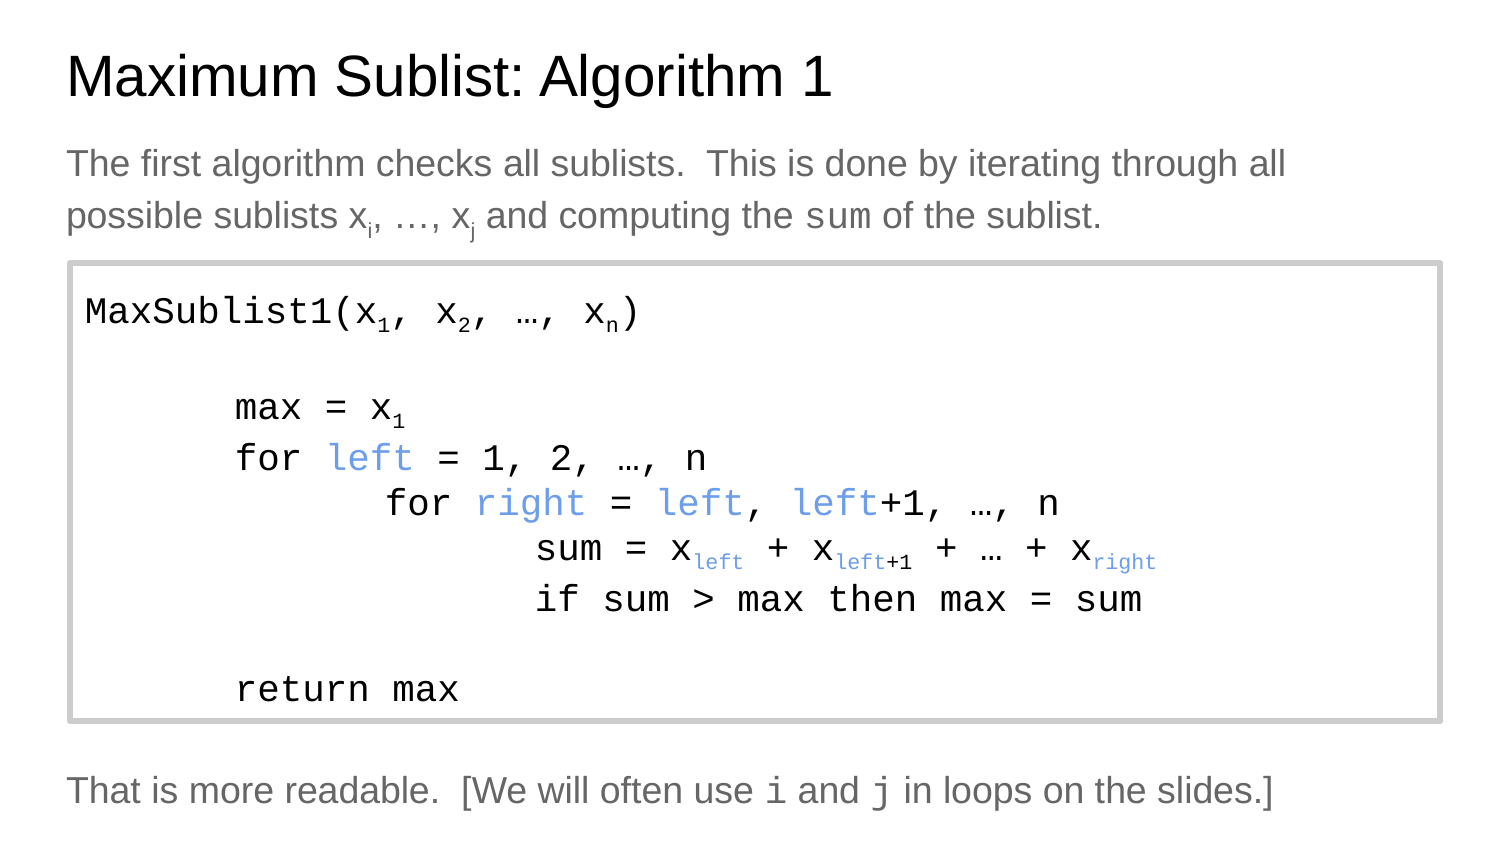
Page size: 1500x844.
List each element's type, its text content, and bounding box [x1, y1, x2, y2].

title Maximum Sublist: Algorithm 1 [51, 23, 1449, 116]
text_box MaxSublist1(x1, x2, …, xn) max = x1 for left = 1, 2, …, n for right = left, left+1, …, n sum = xleft + xleft+1 + … + xright if sum > max then max = sum return max [69, 262, 1441, 722]
list The first algorithm checks all sublists. This is done by iterating through all possible sublists xi, …, xj and computing the sum of the sublist. That is more readable. [We will often use i and j in loops on the slides.] [51, 116, 1449, 819]
